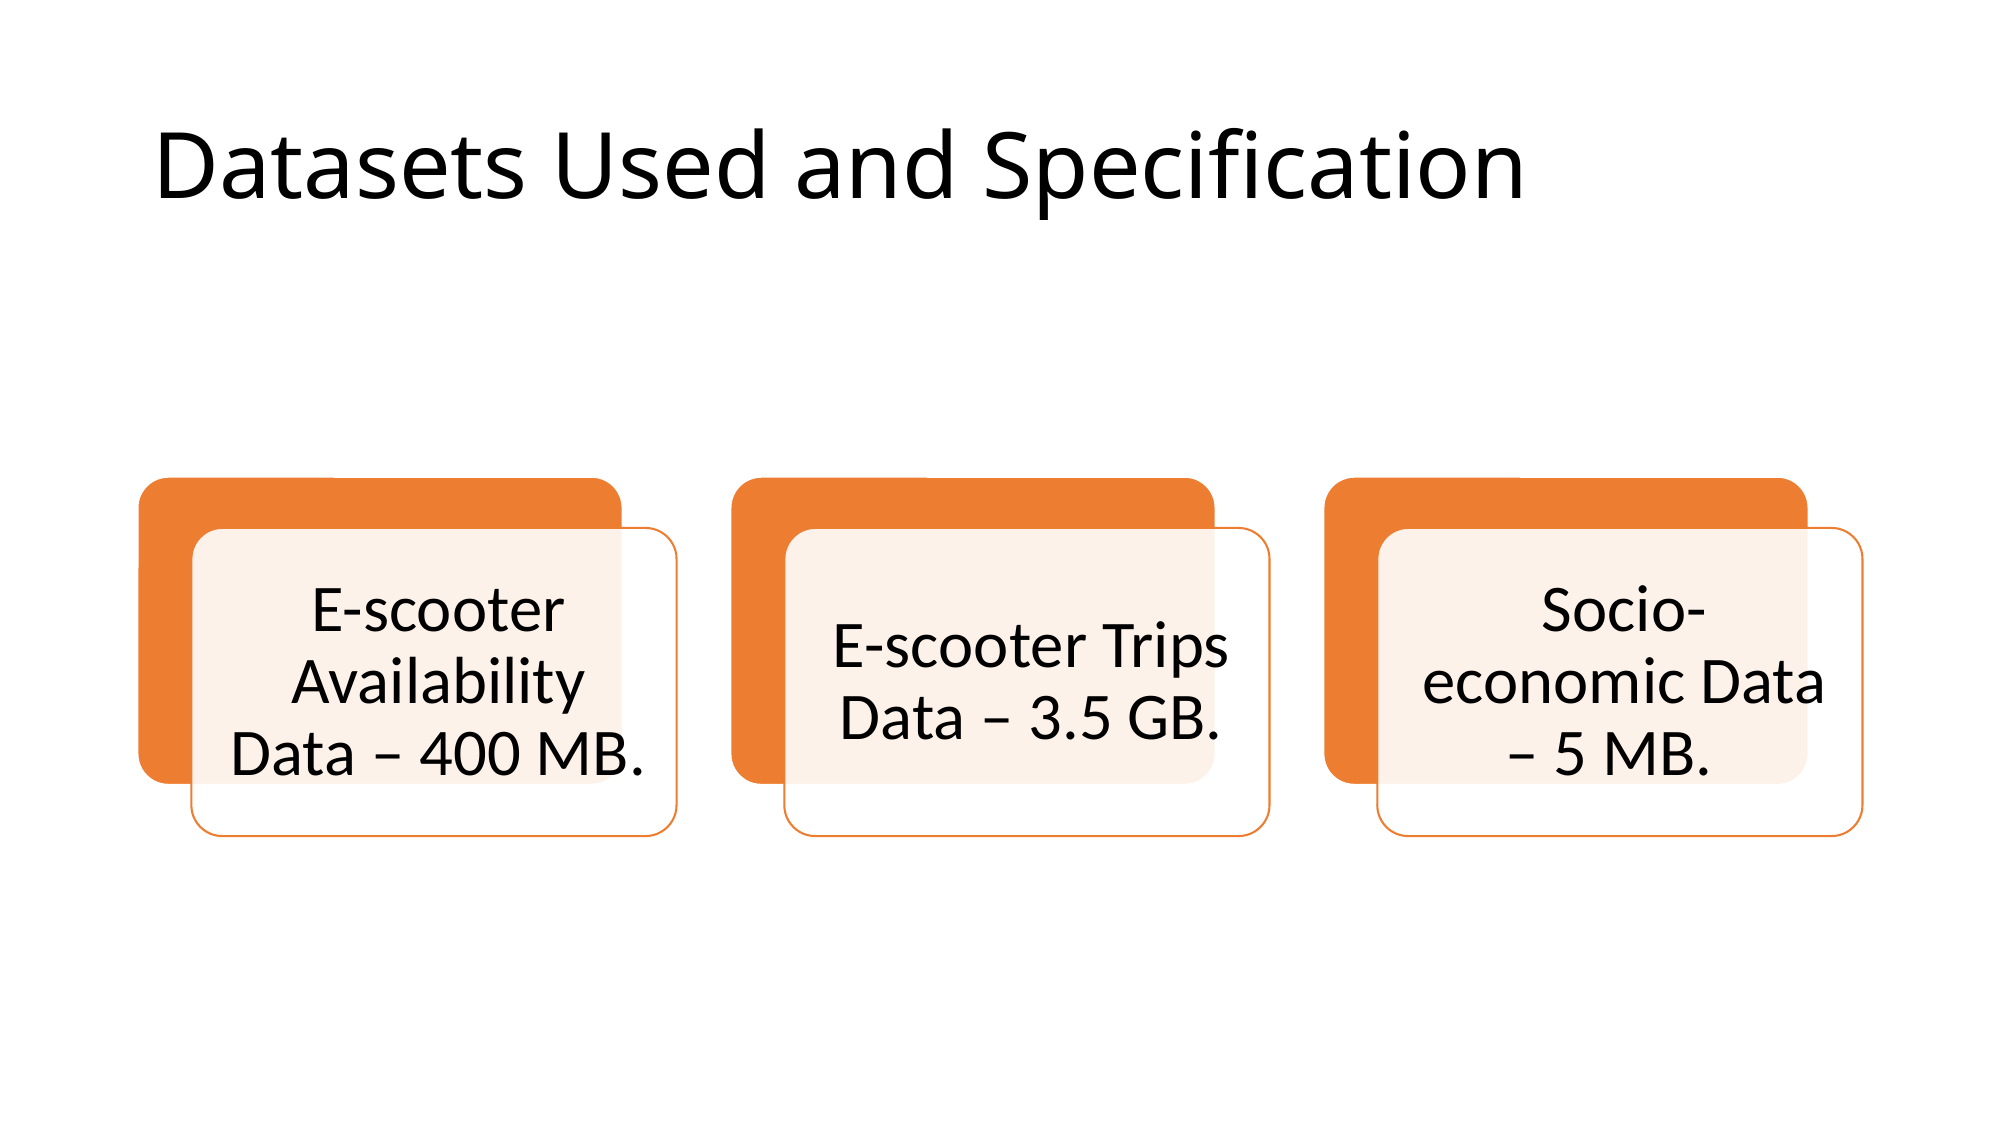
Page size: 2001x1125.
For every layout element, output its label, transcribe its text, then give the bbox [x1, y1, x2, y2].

title Datasets Used and Specification [137, 59, 1863, 278]
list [137, 299, 1863, 1014]
